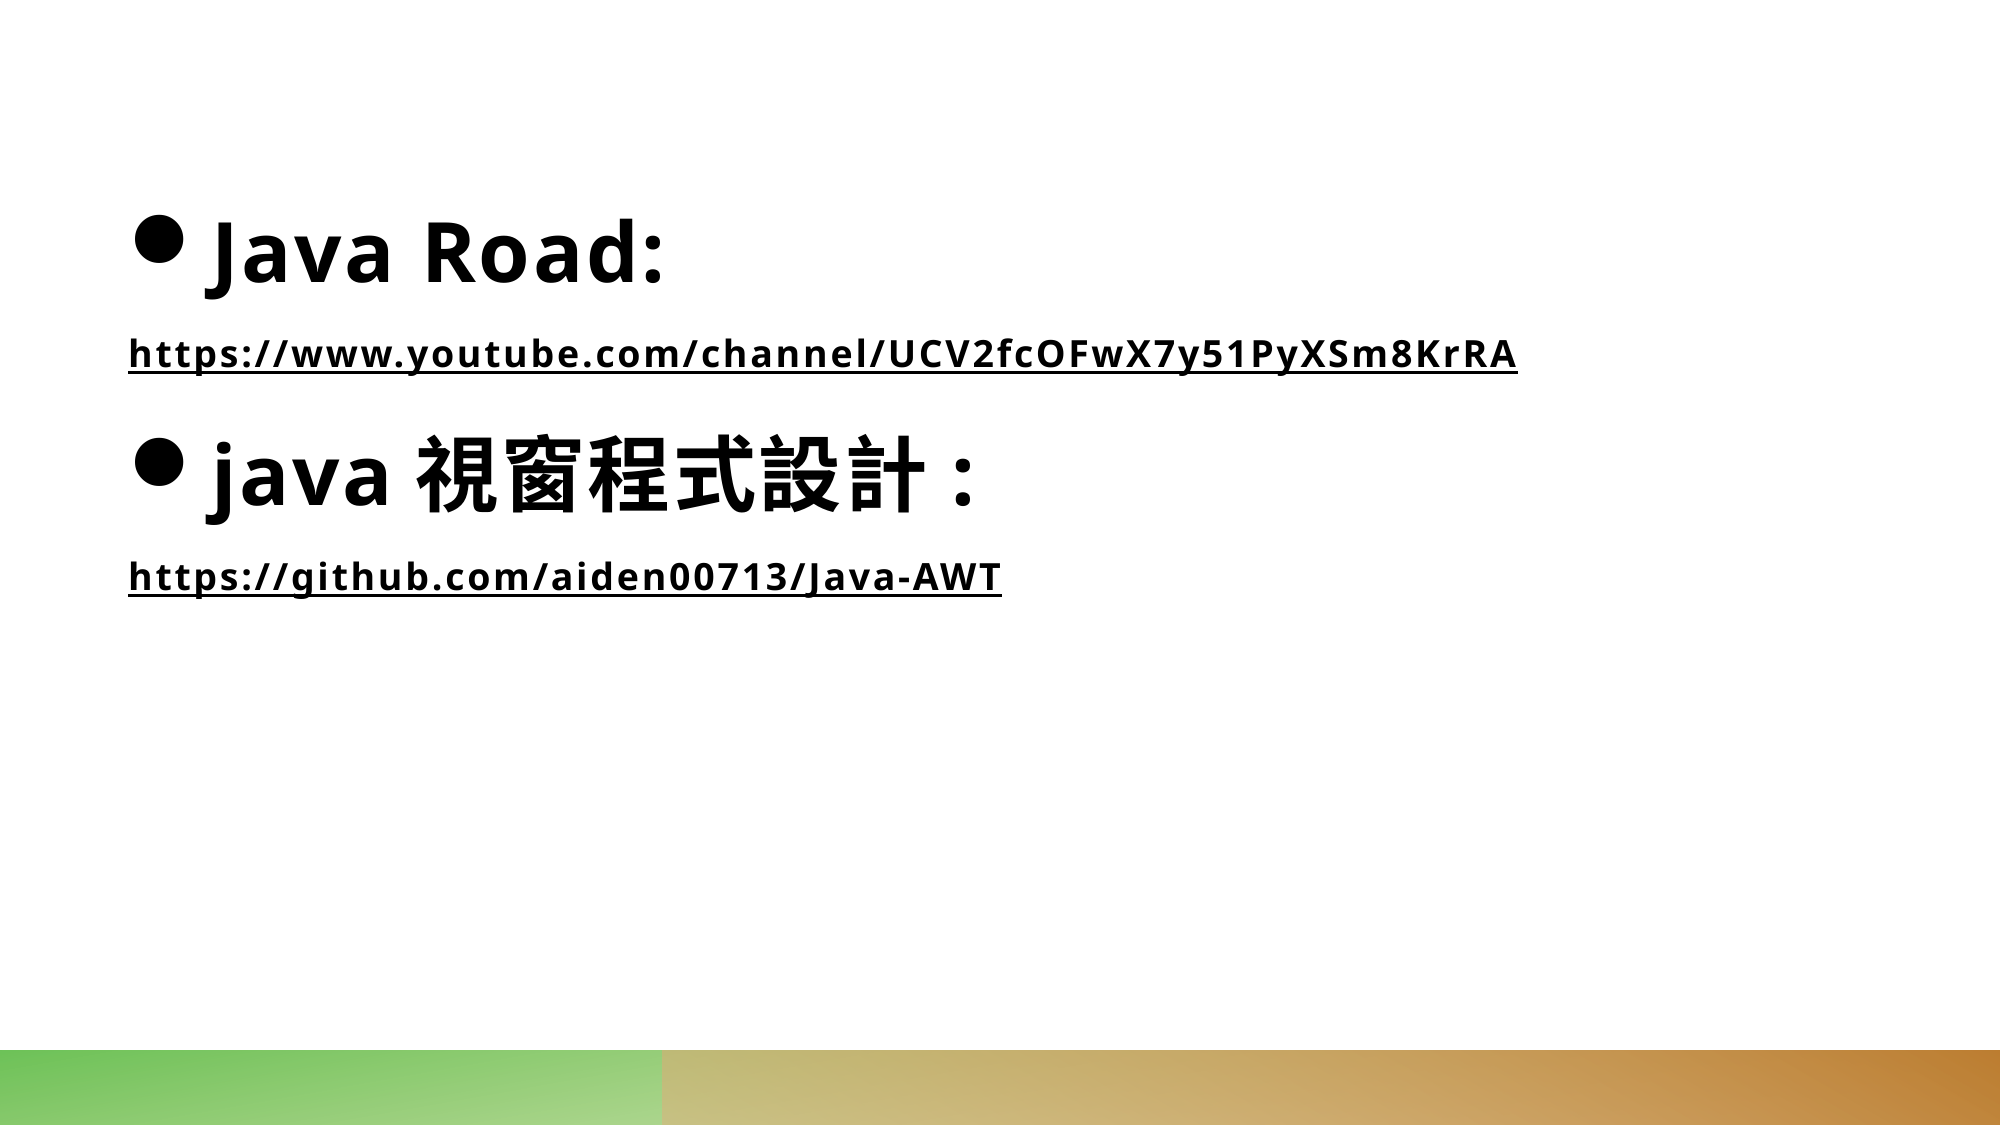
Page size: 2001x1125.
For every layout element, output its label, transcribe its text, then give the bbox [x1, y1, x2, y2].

list Java Road: https://www.youtube.com/channel/UCV2fcOFwX7y51PyXSm8KrRA java視窗程式設計: https://github.com/aiden00713/Java-AWT [110, 161, 1790, 811]
